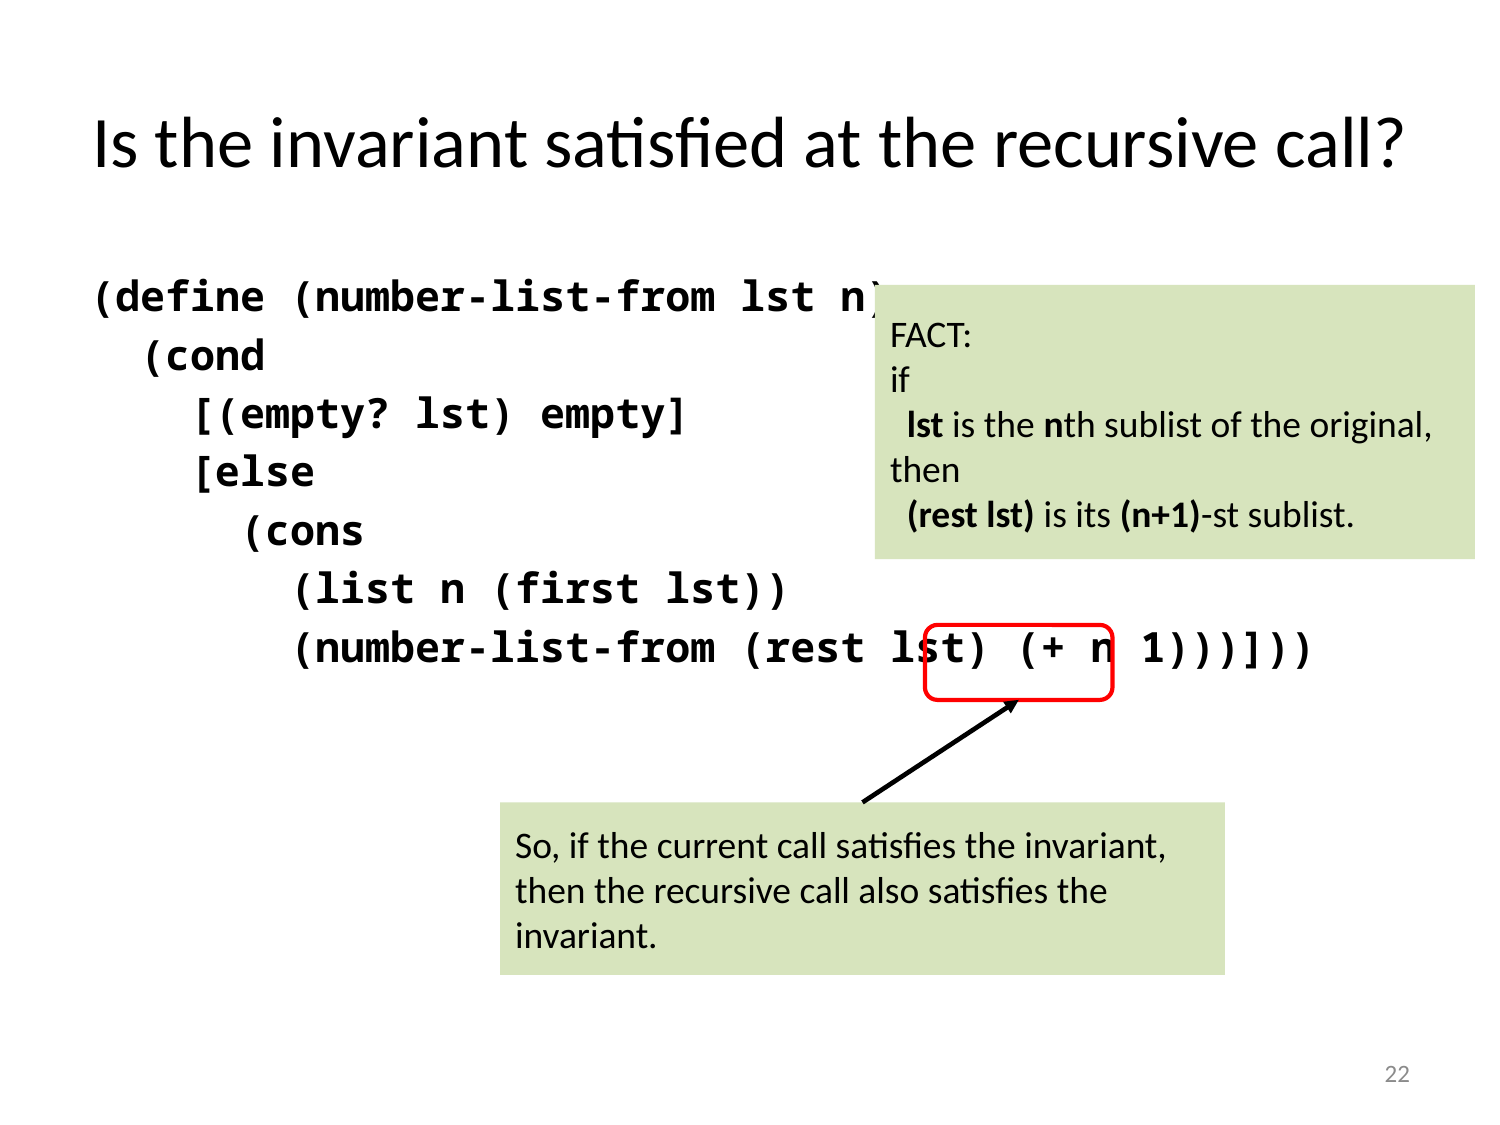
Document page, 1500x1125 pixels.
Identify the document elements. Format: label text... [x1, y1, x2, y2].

text_box [922, 622, 1115, 703]
list (define (number-list-from lst n) (cond [(empty? lst) empty] [else (cons (list n (first lst)) (number-list-from (rest lst) (+ n 1)))])) [75, 262, 1425, 1005]
title Is the invariant satisfied at the recursive call? [75, 45, 1425, 233]
text_box FACT: if lst is the nth sublist of the original, then (rest lst) is its (n+1)-st sublist. [873, 283, 1477, 561]
text_box So, if the current call satisfies the invariant, then the recursive call also satisfies the invariant. [498, 800, 1227, 977]
slide_number 22 [1074, 1042, 1425, 1103]
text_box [862, 699, 1019, 803]
